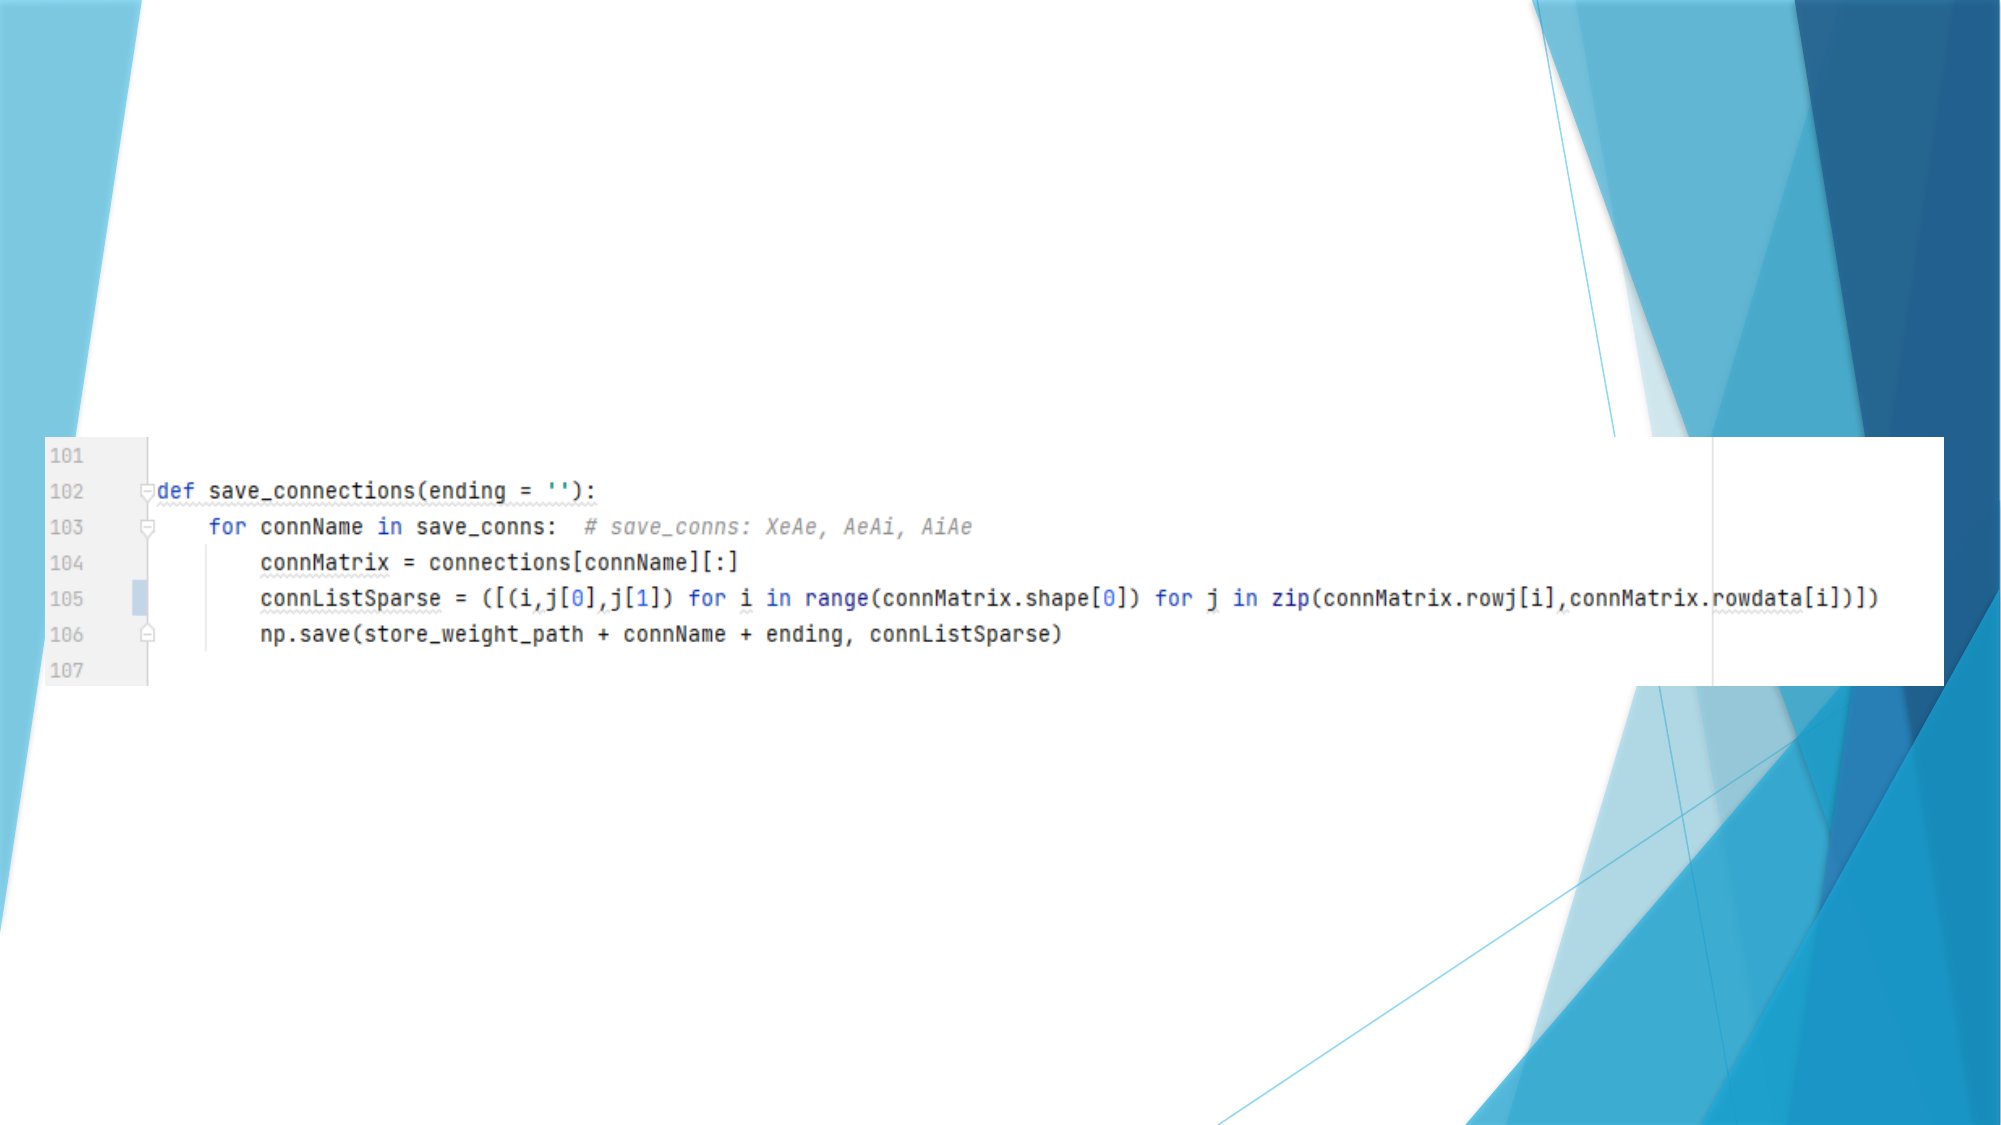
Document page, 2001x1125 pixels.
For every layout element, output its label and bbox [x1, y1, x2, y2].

picture [44, 437, 1945, 687]
